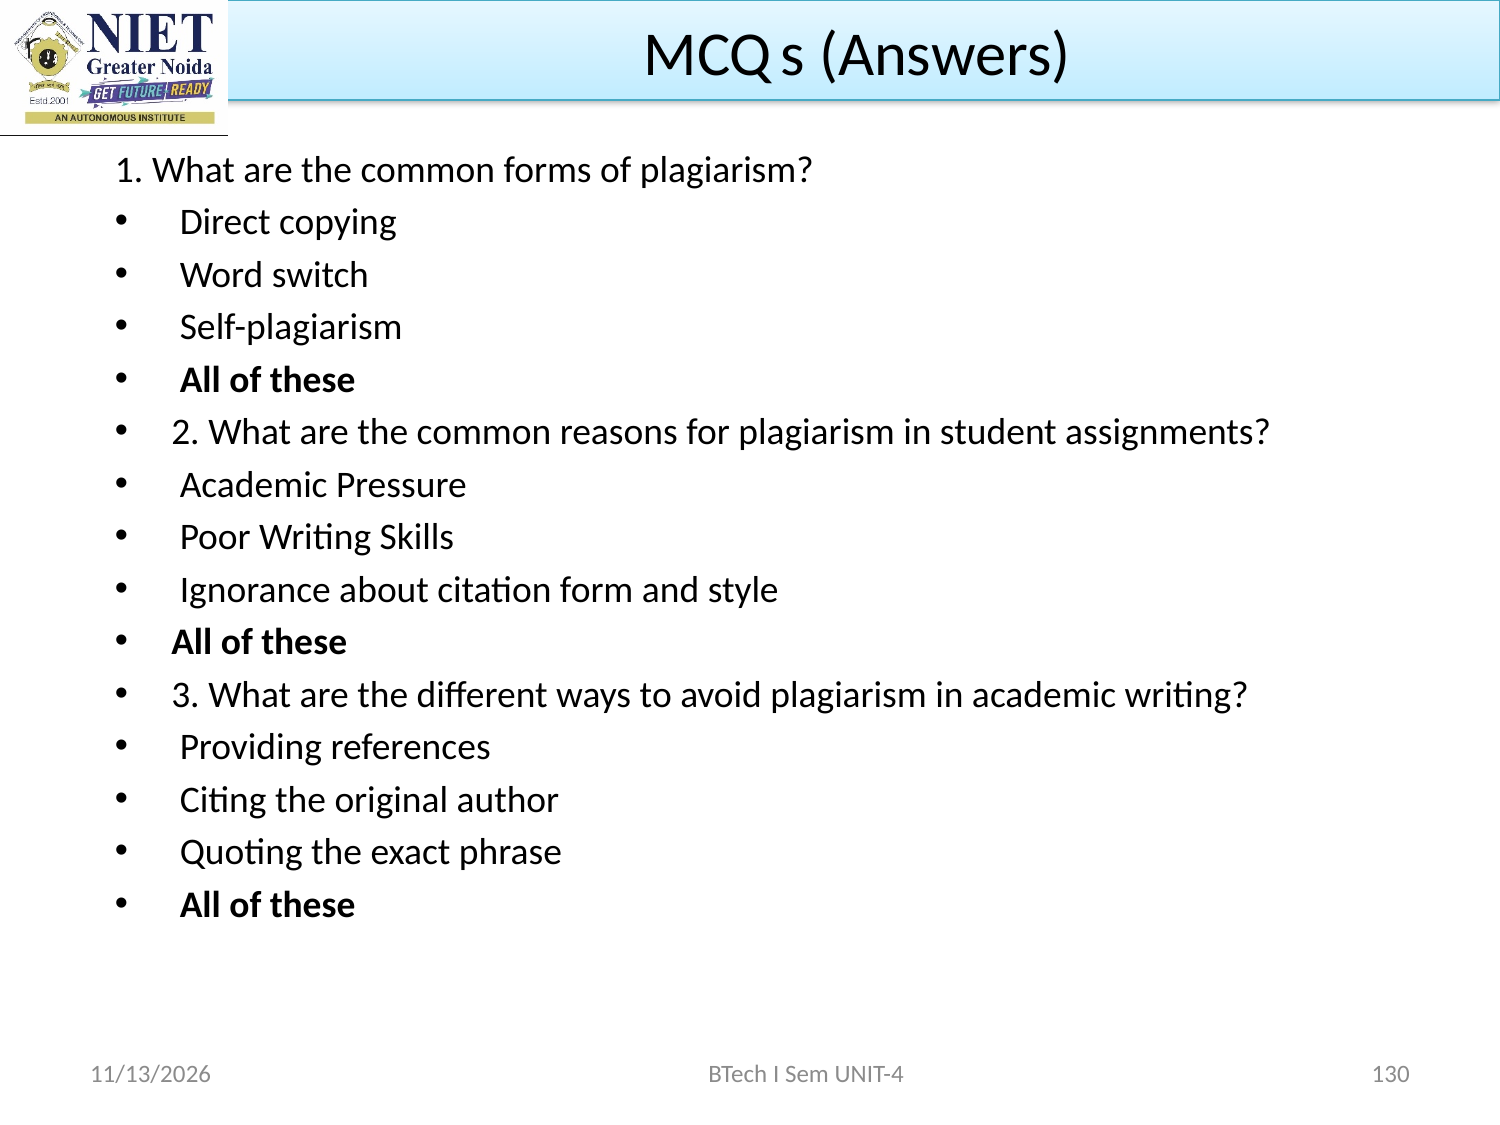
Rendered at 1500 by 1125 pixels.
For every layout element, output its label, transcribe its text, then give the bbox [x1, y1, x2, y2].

list 1. What are the common forms of plagiarism? Direct copying Word switch Self-plagiarism All of these 2. What are the common reasons for plagiarism in student assignments? Academic Pressure Poor Writing Skills Ignorance about citation form and style All of these 3. What are the different ways to avoid plagiarism in academic writing? Providing references Citing the original author Quoting the exact phrase All of these [99, 137, 1386, 880]
picture [0, 0, 228, 137]
slide_number 130 [1164, 1042, 1425, 1103]
footer BTech I Sem UNIT-4 [512, 1042, 1164, 1103]
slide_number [75, 1042, 425, 1103]
text_box MCQ s (Answers) [229, 0, 1500, 101]
